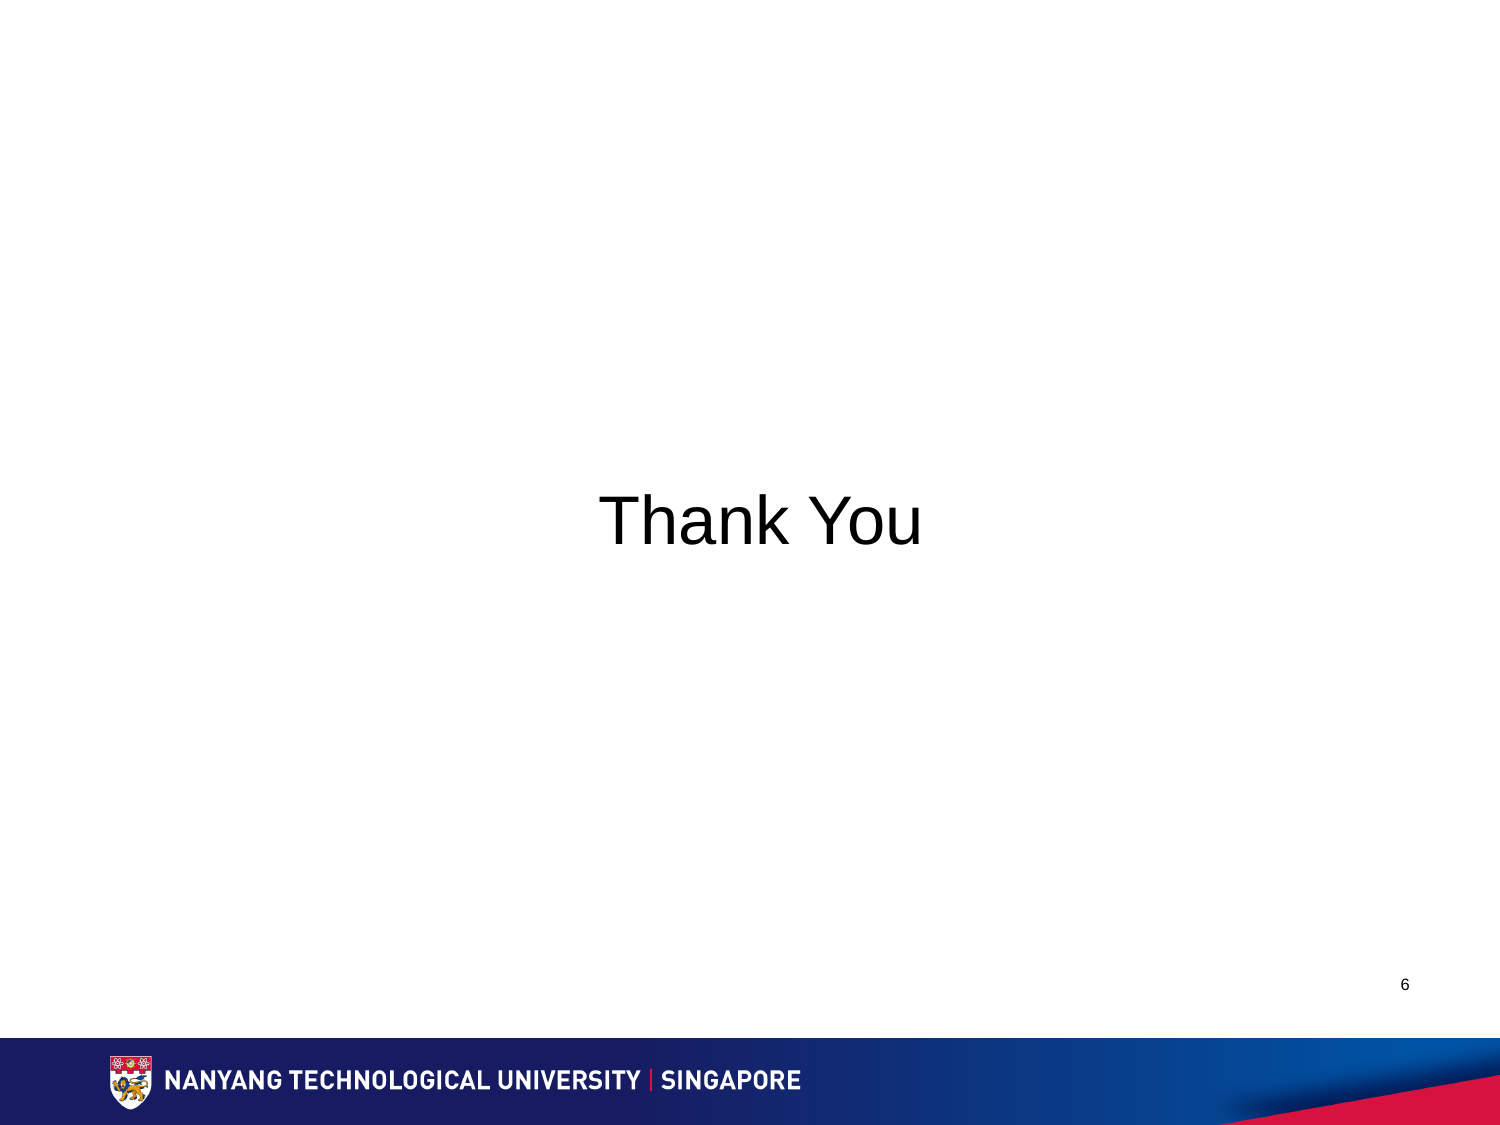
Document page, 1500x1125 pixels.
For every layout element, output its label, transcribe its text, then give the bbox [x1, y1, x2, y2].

slide_number 6 [1074, 953, 1425, 1014]
list Thank You [381, 394, 1141, 812]
picture [0, 1038, 1500, 1125]
